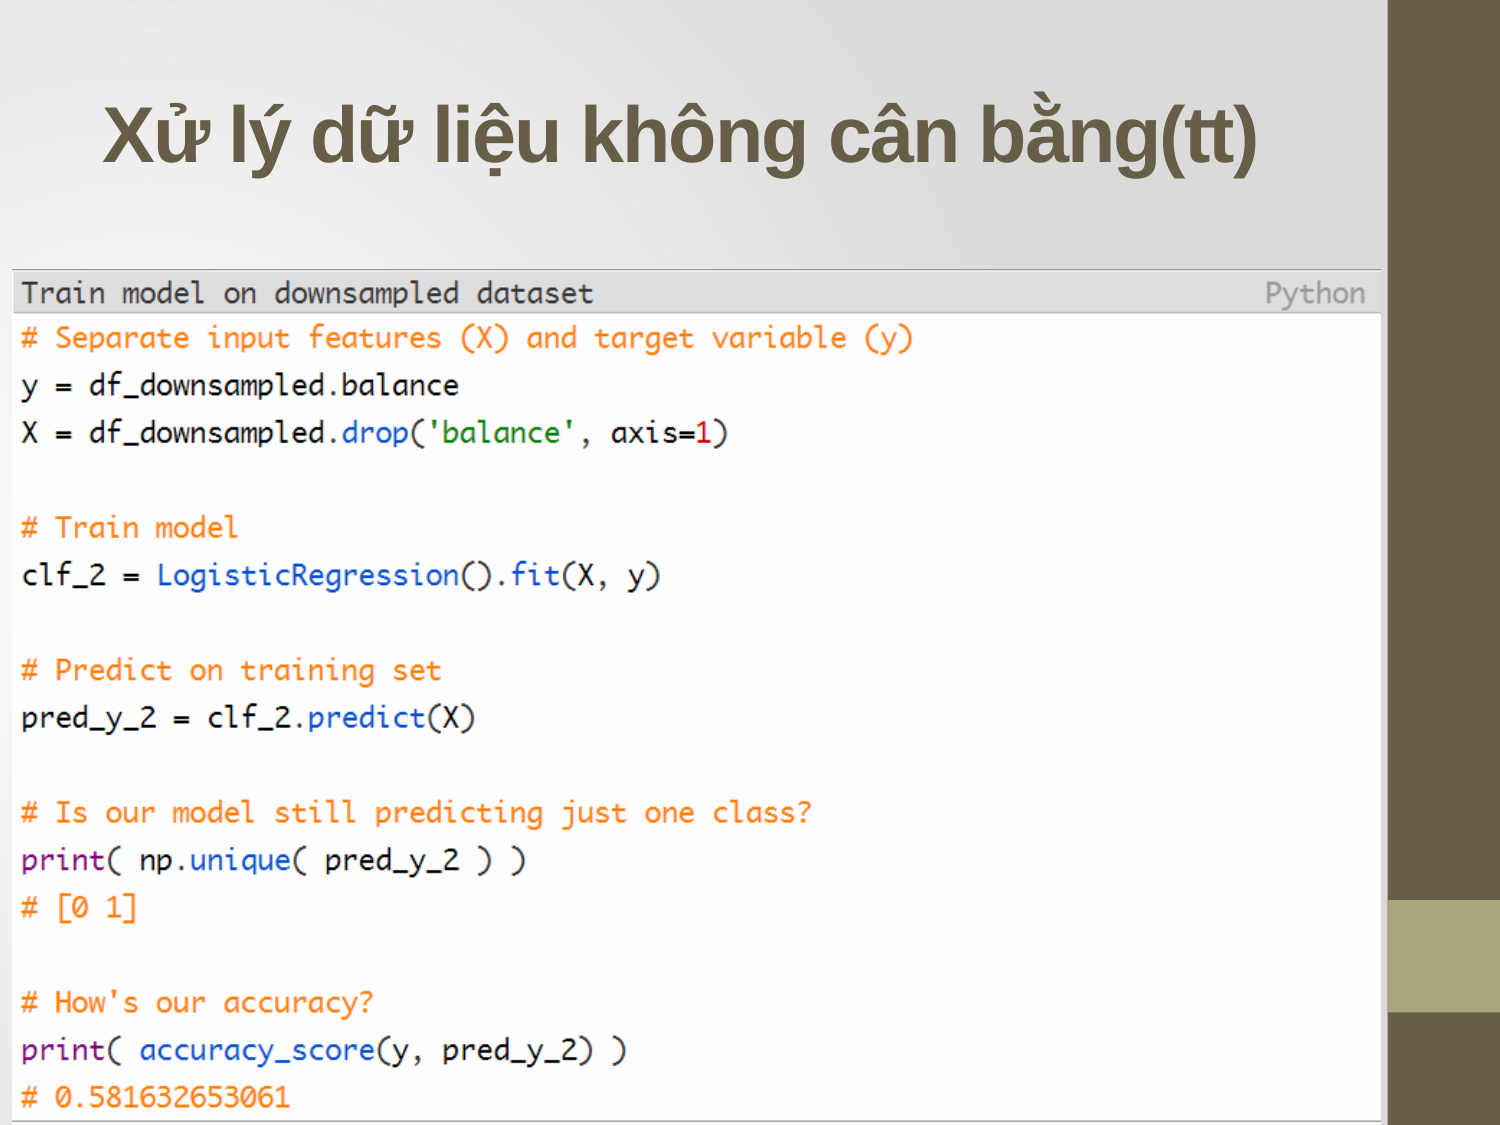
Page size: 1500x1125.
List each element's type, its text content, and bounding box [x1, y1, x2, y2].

text_box Xử lý dữ liệu không cân bằng(tt) [87, 37, 1338, 225]
picture [11, 268, 1381, 1125]
